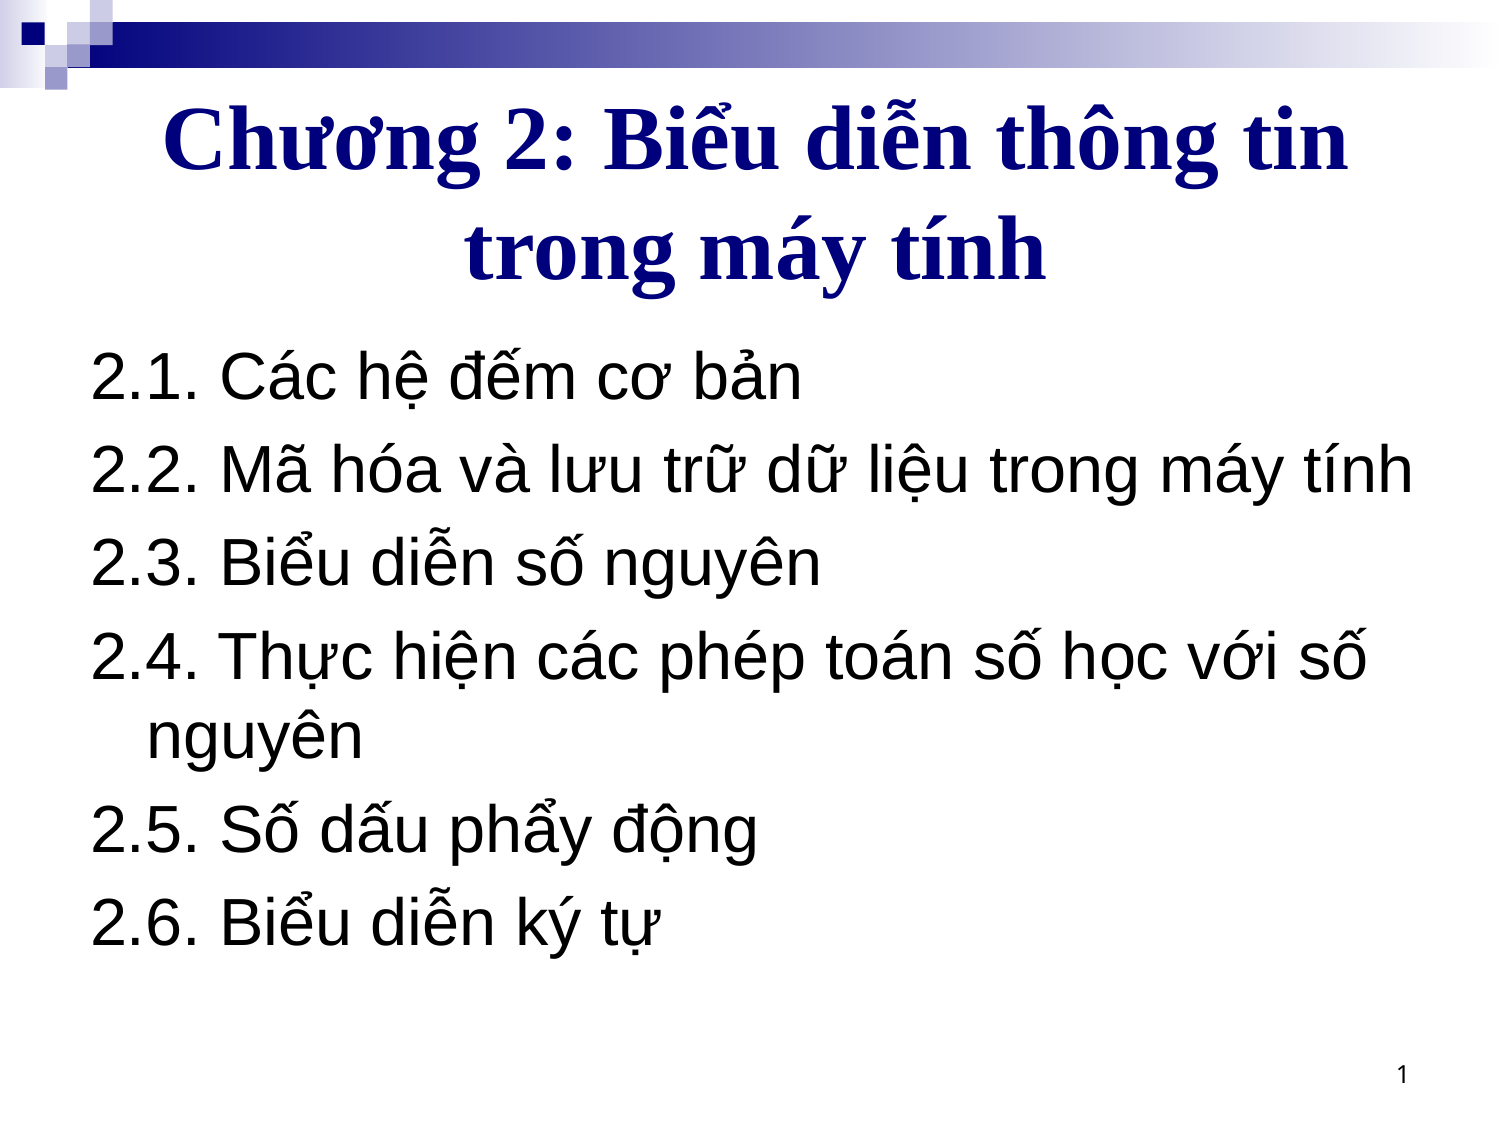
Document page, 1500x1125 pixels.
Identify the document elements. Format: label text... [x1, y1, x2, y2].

list 2.1. Các hệ đếm cơ bản 2.2. Mã hóa và lưu trữ dữ liệu trong máy tính 2.3. Biểu diễn số nguyên 2.4. Thực hiện các phép toán số học với số nguyên 2.5. Số dấu phẩy động 2.6. Biểu diễn ký tự [75, 324, 1463, 1050]
slide_number ‹#› [1074, 1025, 1425, 1100]
title Chương 2: Biểu diễn thông tin trong máy tính [37, 75, 1475, 300]
